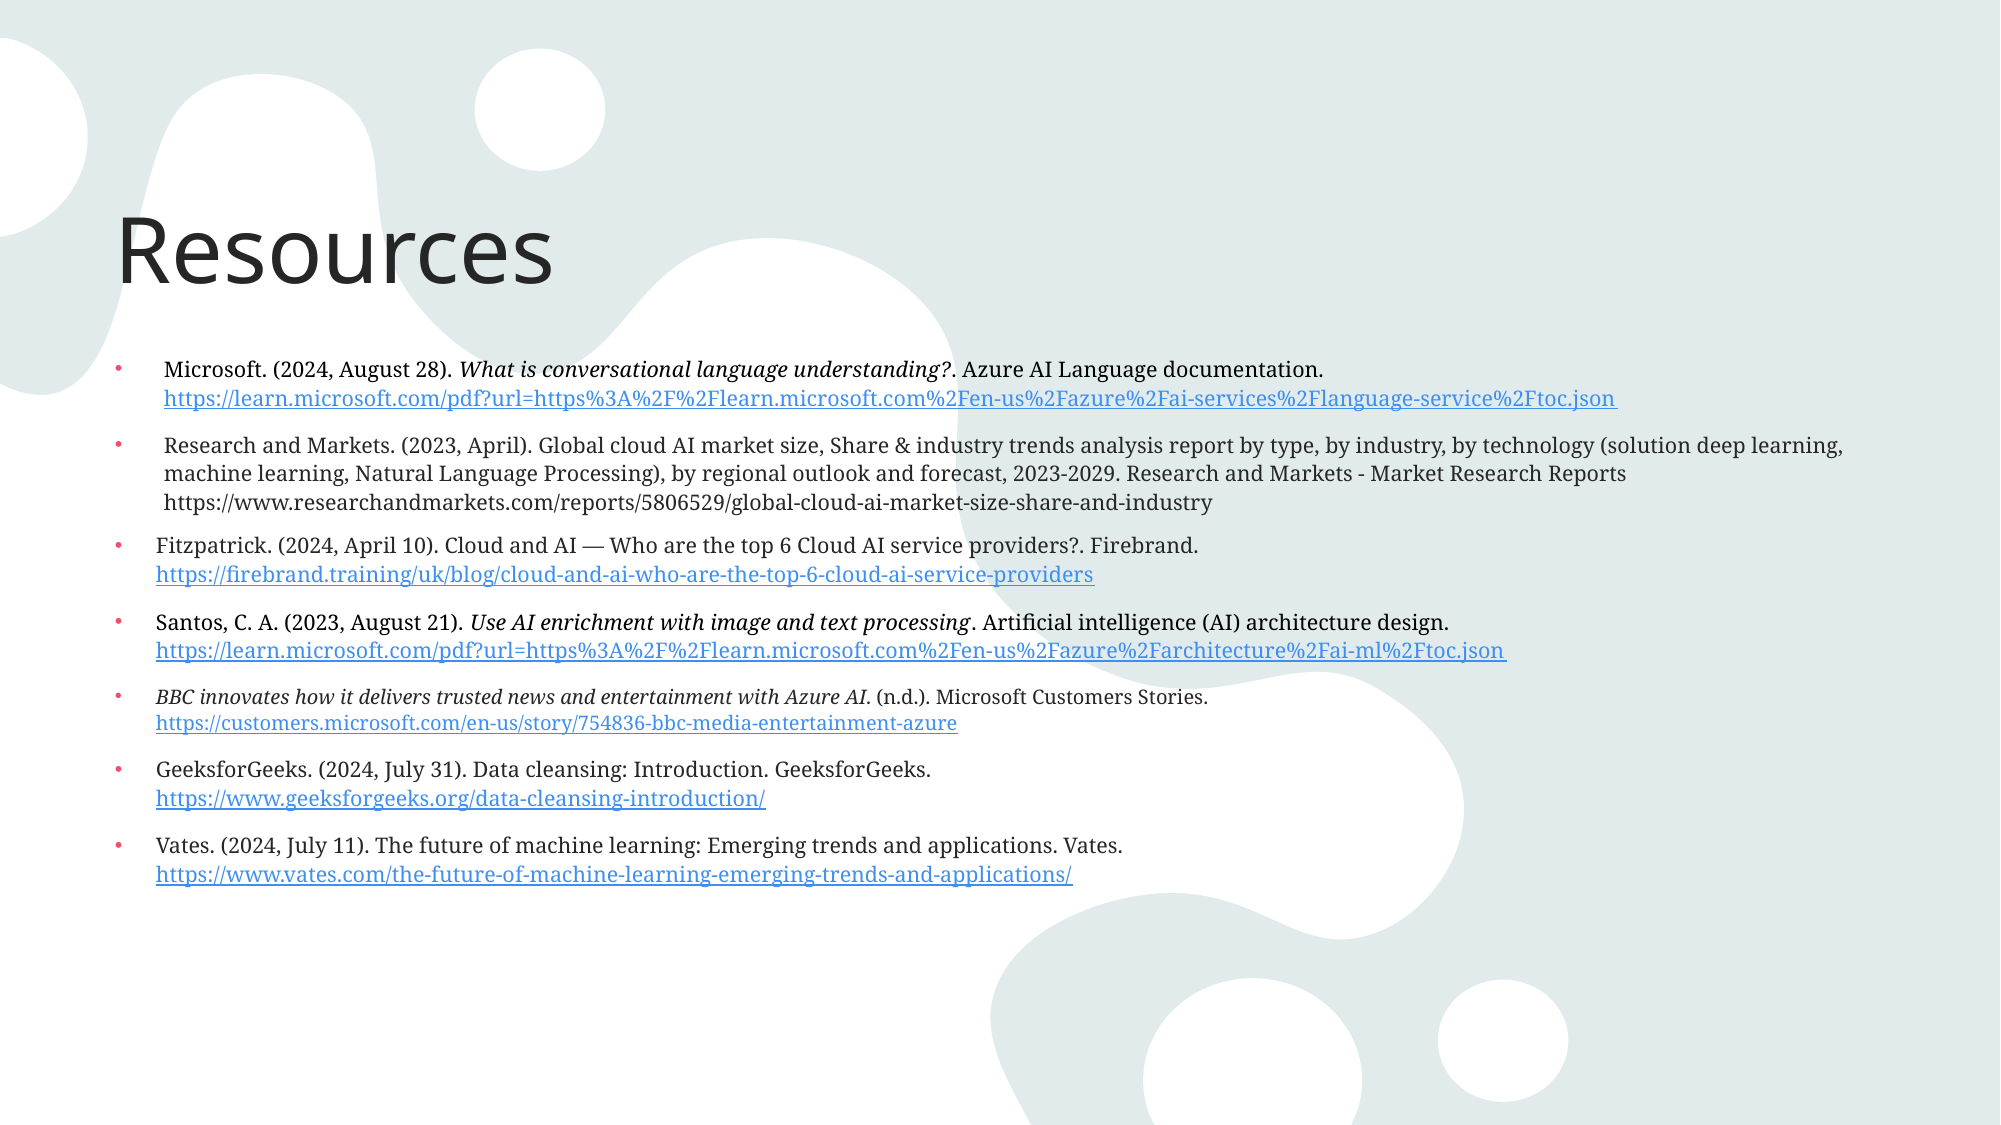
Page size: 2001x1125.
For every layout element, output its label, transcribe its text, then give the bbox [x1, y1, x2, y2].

title Resources [99, 91, 1900, 309]
list Microsoft. (2024, August 28). What is conversational language understanding?. Azure AI Language documentation. https://learn.microsoft.com/pdf?url=https%3A%2F%2Flearn.microsoft.com%2Fen-us%2Fazure%2Fai-services%2Flanguage-service%2Ftoc.json Research and Markets. (2023, April). Global cloud AI market size, Share & industry trends analysis report by type, by industry, by technology (solution deep learning, machine learning, Natural Language Processing), by regional outlook and forecast, 2023-2029. Research and Markets - Market Research Reports https://www.researchandmarkets.com/reports/5806529/global-cloud-ai-market-size-share-and-industry Fitzpatrick. (2024, April 10). Cloud and AI — Who are the top 6 Cloud AI service providers?. Firebrand. https://firebrand.training/uk/blog/cloud-and-ai-who-are-the-top-6-cloud-ai-service-providers Santos, C. A. (2023, August 21). Use AI enrichment with image and text processing. Artificial intelligence (AI) architecture design. https://learn.microsoft.com/pdf?url=https%3A%2F%2Flearn.microsoft.com%2Fen-us%2Fazure%2Farchitecture%2Fai-ml%2Ftoc.json BBC innovates how it delivers trusted news and entertainment with Azure AI. (n.d.). Microsoft Customers Stories. https://customers.microsoft.com/en-us/story/754836-bbc-media-entertainment-azure GeeksforGeeks. (2024, July 31). Data cleansing: Introduction. GeeksforGeeks. https://www.geeksforgeeks.org/data-cleansing-introduction/ Vates. (2024, July 11). The future of machine learning: Emerging trends and applications. Vates. https://www.vates.com/the-future-of-machine-learning-emerging-trends-and-applications/ [99, 345, 1900, 1008]
